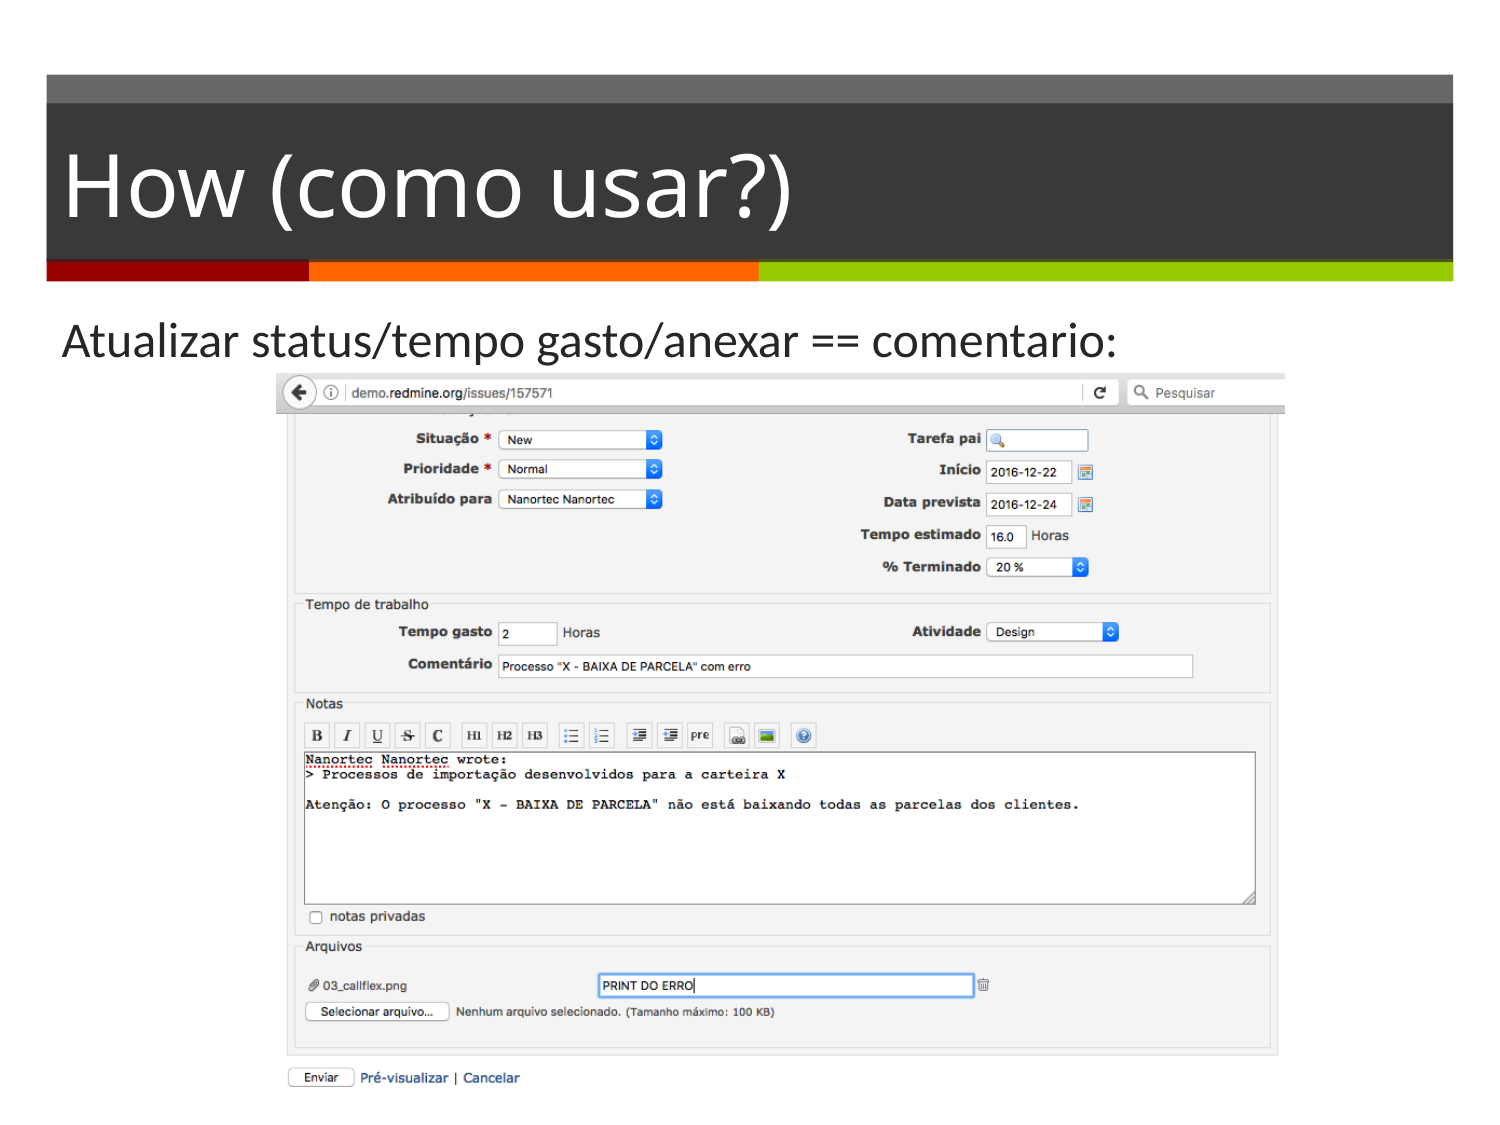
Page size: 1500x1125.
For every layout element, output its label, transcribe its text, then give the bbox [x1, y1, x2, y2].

picture [276, 372, 1286, 1088]
title How (como usar?) [46, 103, 1454, 263]
list Atualizar status/tempo gasto/anexar == comentario: [46, 299, 1454, 1005]
